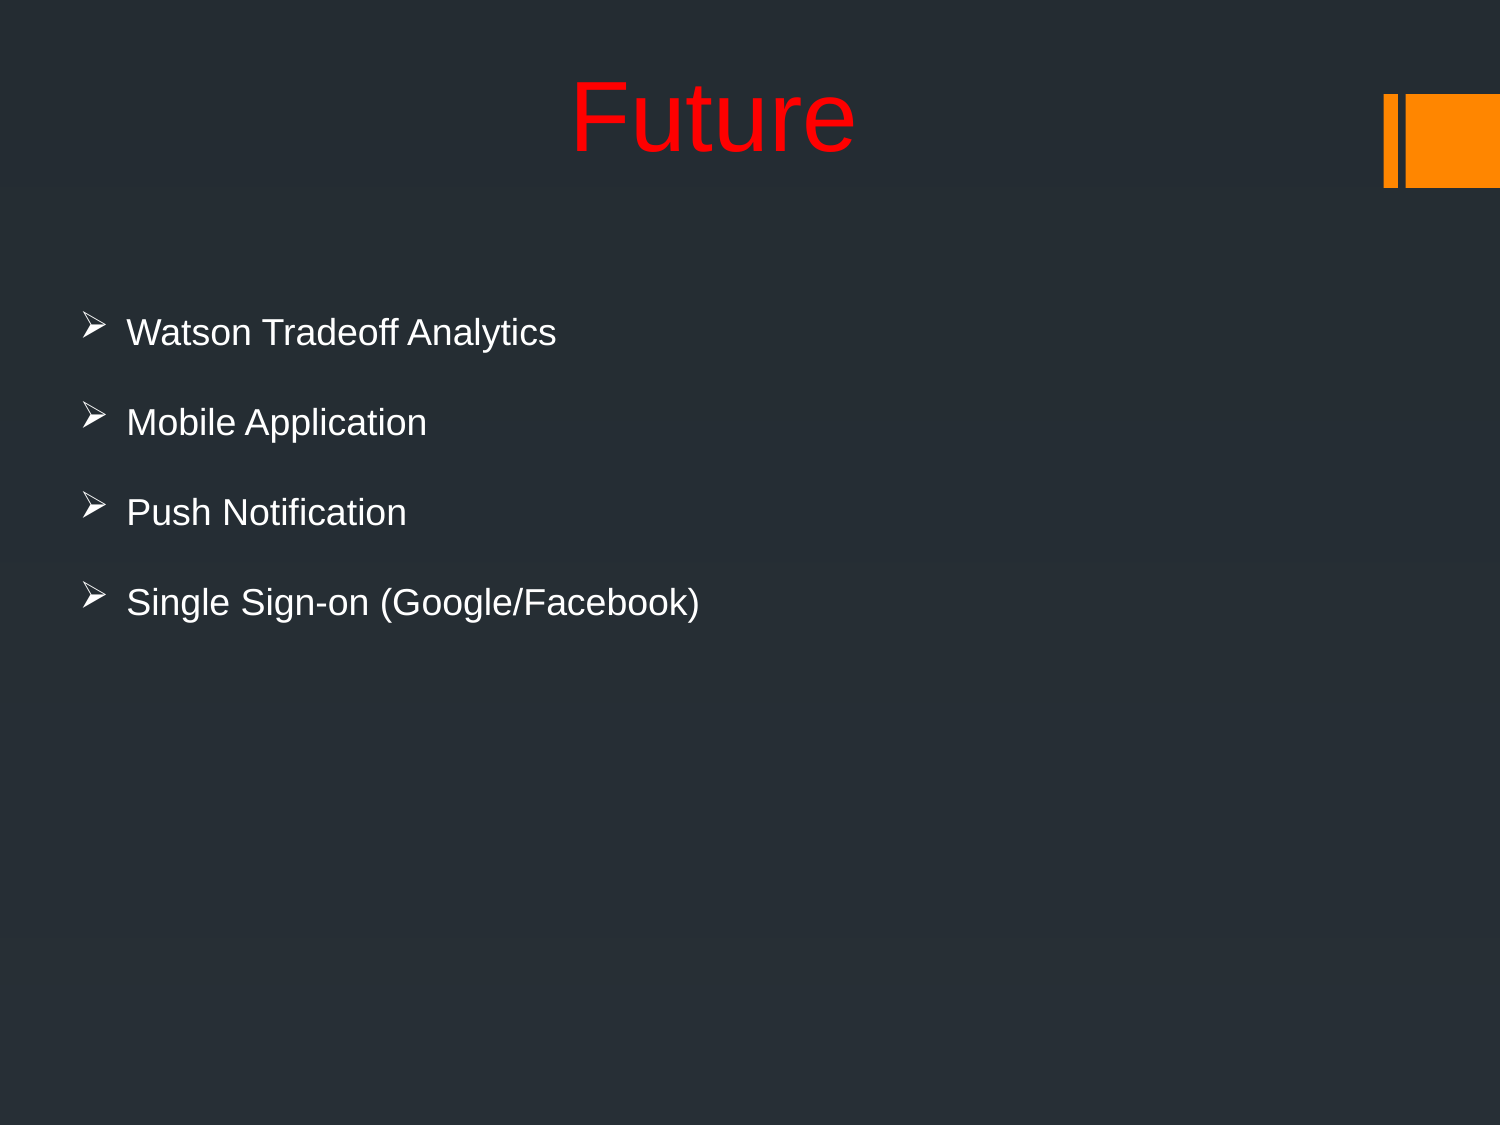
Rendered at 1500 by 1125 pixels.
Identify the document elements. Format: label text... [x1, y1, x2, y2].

text_box Watson Tradeoff Analytics Mobile Application Push Notification Single Sign-on (Google/Facebook) [64, 300, 1372, 856]
text_box Future [465, 44, 963, 179]
